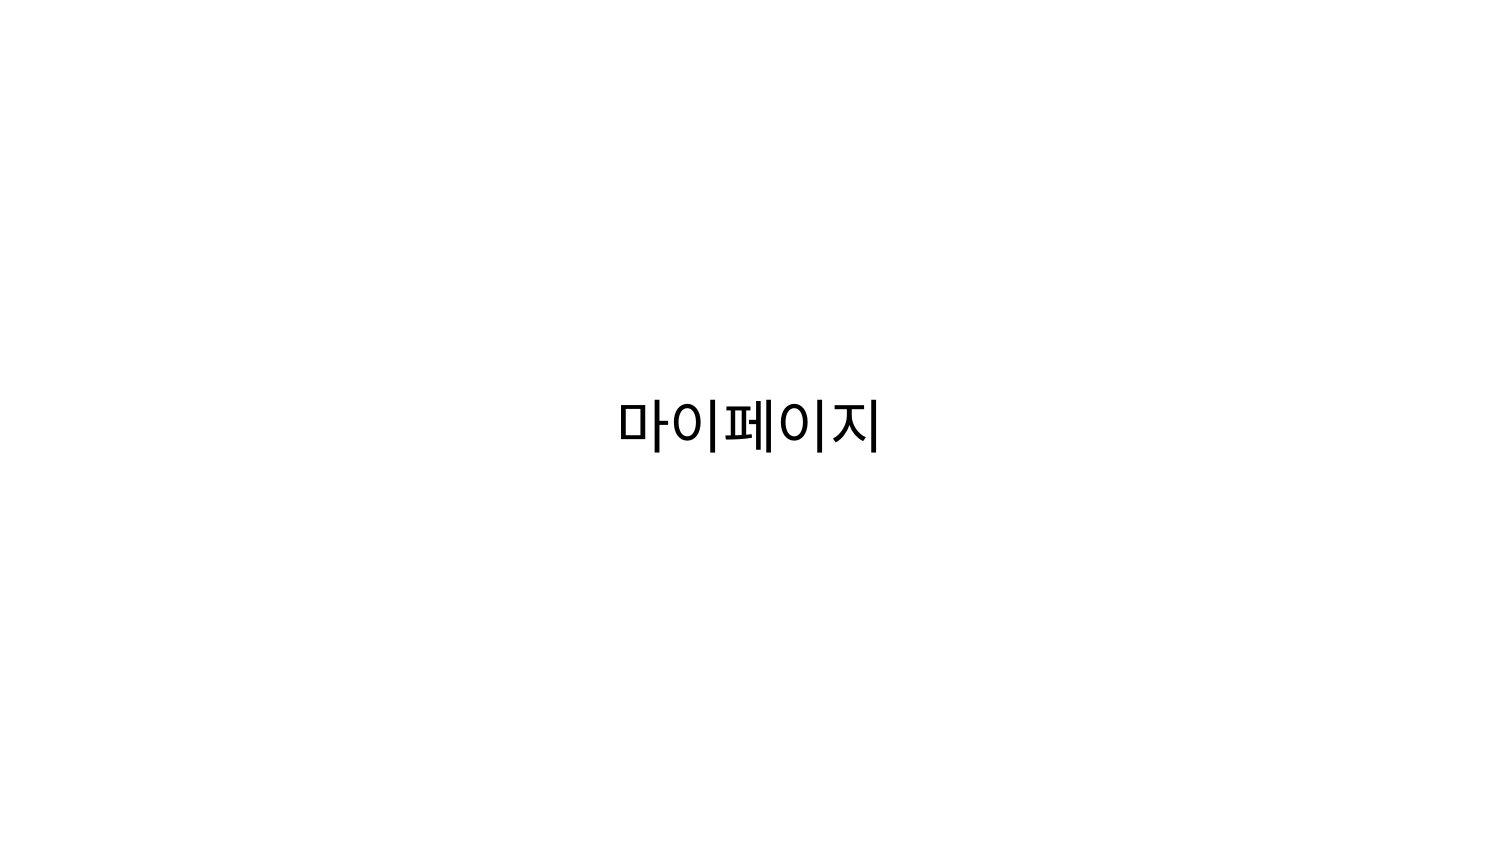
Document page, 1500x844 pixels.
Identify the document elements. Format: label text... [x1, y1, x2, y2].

title 마이페이지 [51, 374, 1449, 469]
